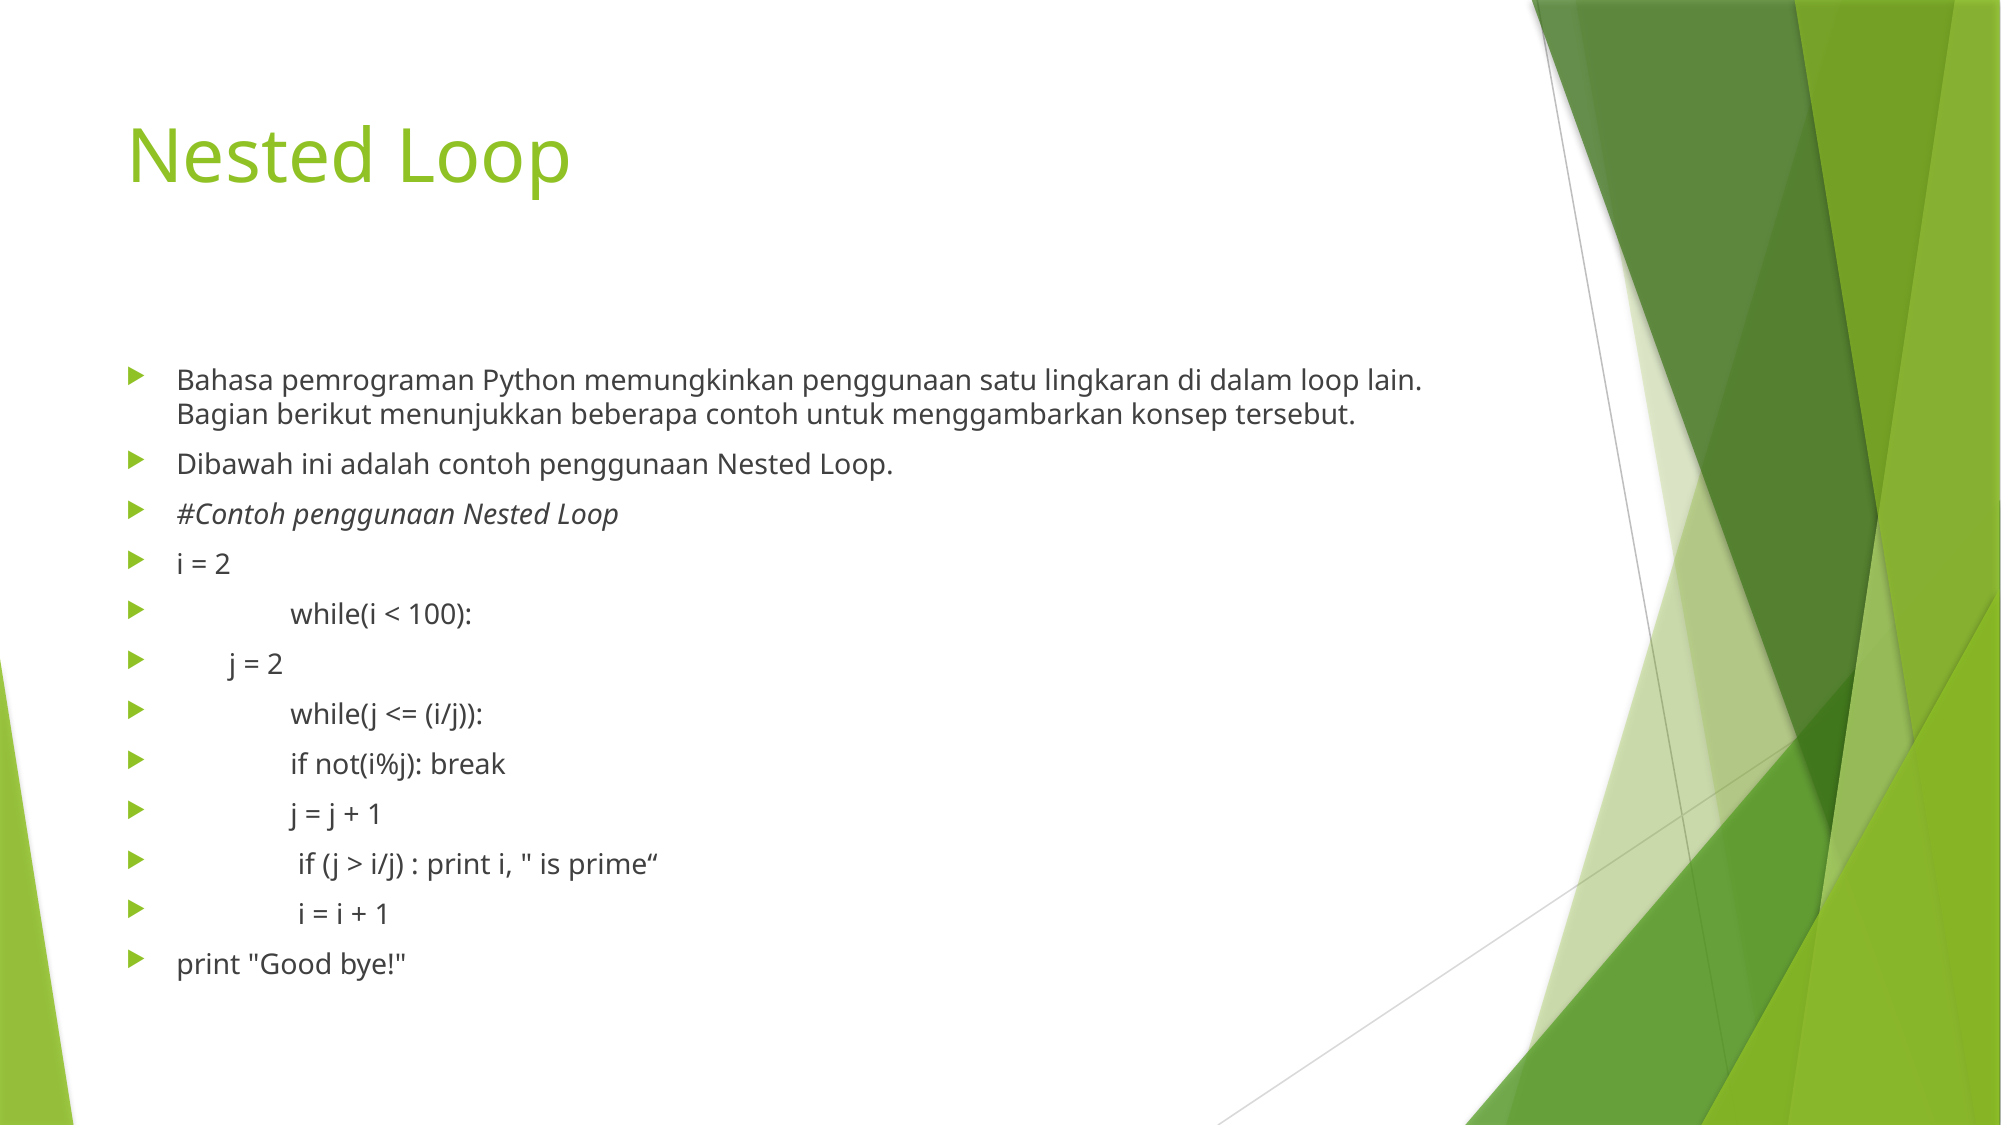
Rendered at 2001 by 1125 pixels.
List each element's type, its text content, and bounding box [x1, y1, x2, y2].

list Bahasa pemrograman Python memungkinkan penggunaan satu lingkaran di dalam loop lain. Bagian berikut menunjukkan beberapa contoh untuk menggambarkan konsep tersebut. Dibawah ini adalah contoh penggunaan Nested Loop. #Contoh penggunaan Nested Loop i = 2 while(i < 100): j = 2 while(j <= (i/j)): if not(i%j): break j = j + 1 if (j > i/j) : print i, " is prime“ i = i + 1 print "Good bye!" [111, 354, 1522, 992]
title Nested Loop [111, 99, 1522, 317]
